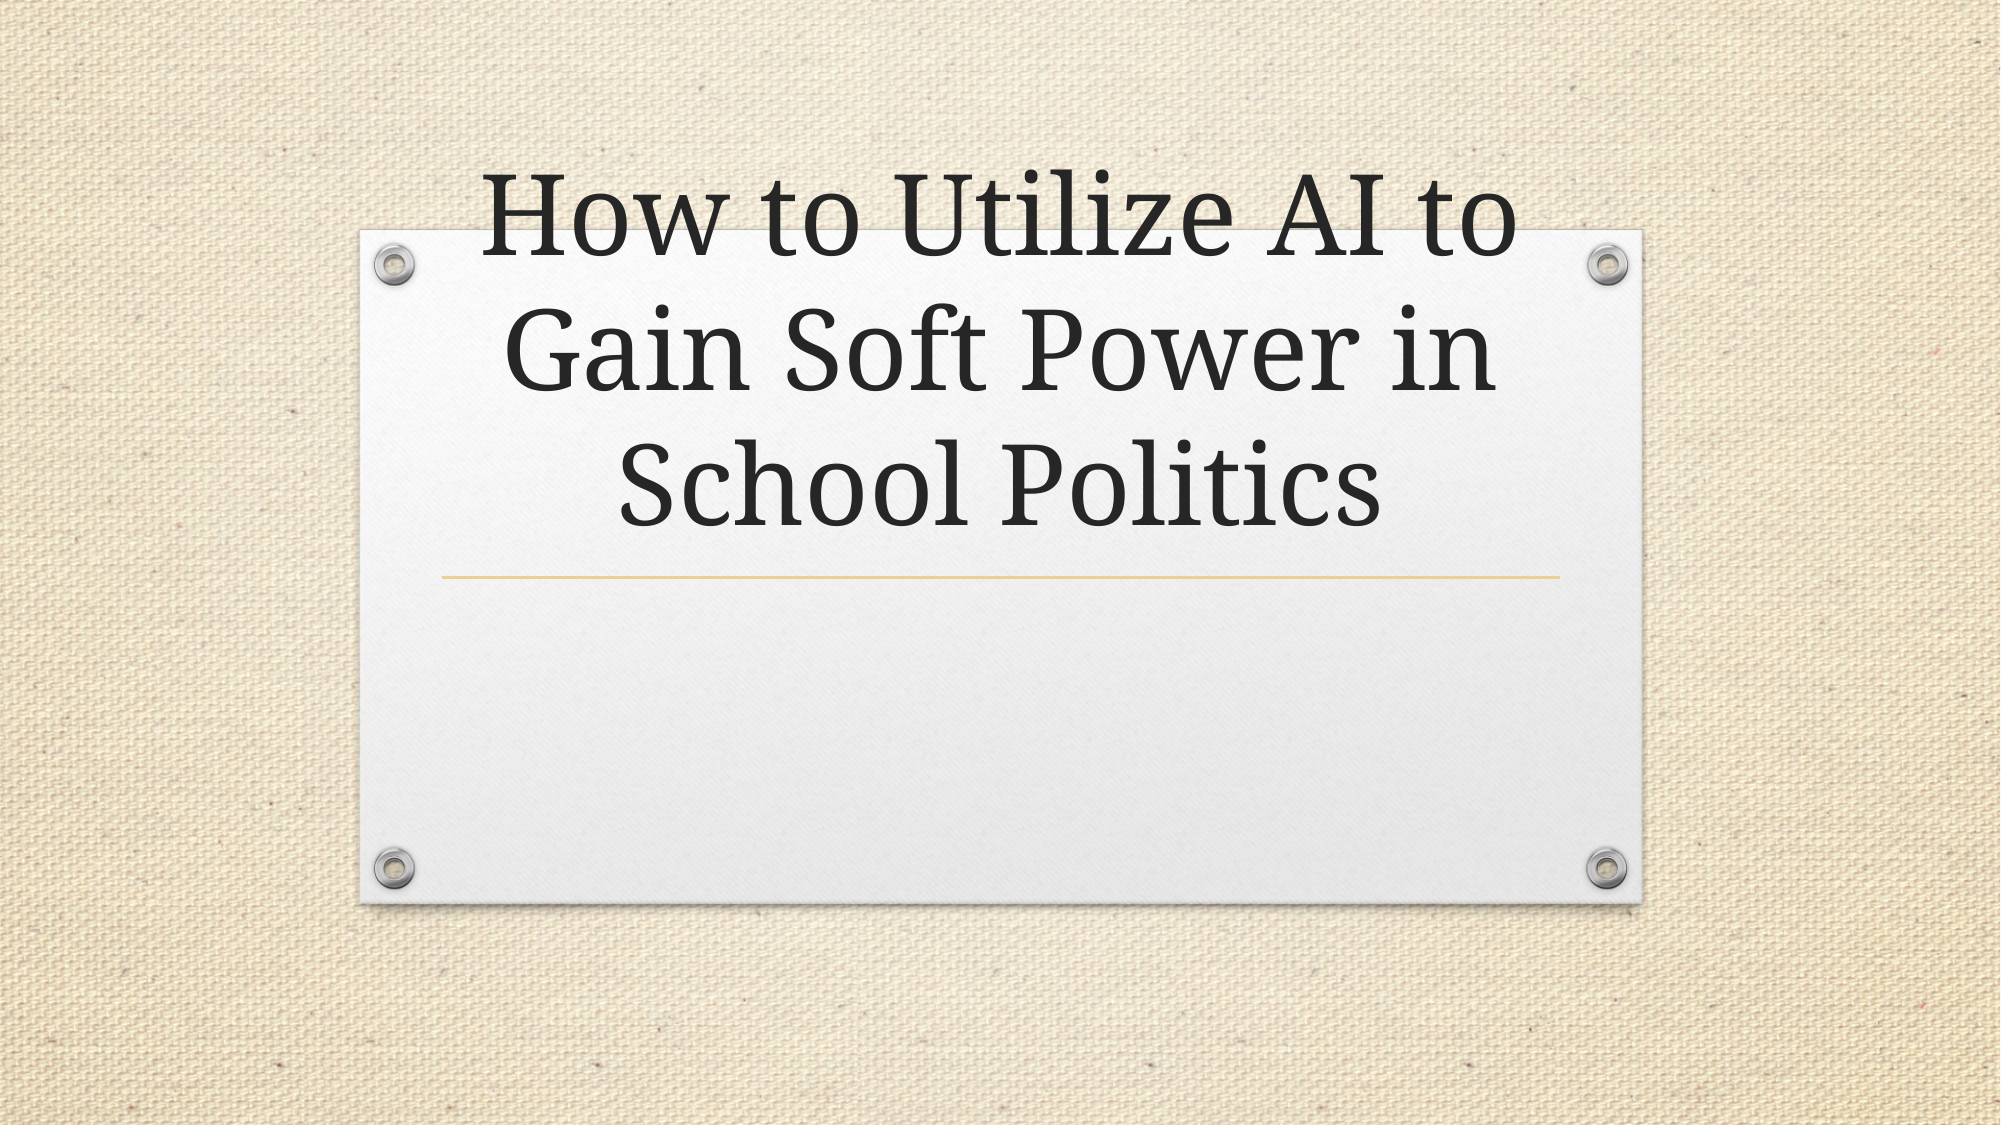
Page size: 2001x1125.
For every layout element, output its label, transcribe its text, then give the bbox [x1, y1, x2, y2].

picture [0, 0, 2001, 1125]
title How to Utilize AI to Gain Soft Power in School Politics [441, 306, 1560, 556]
